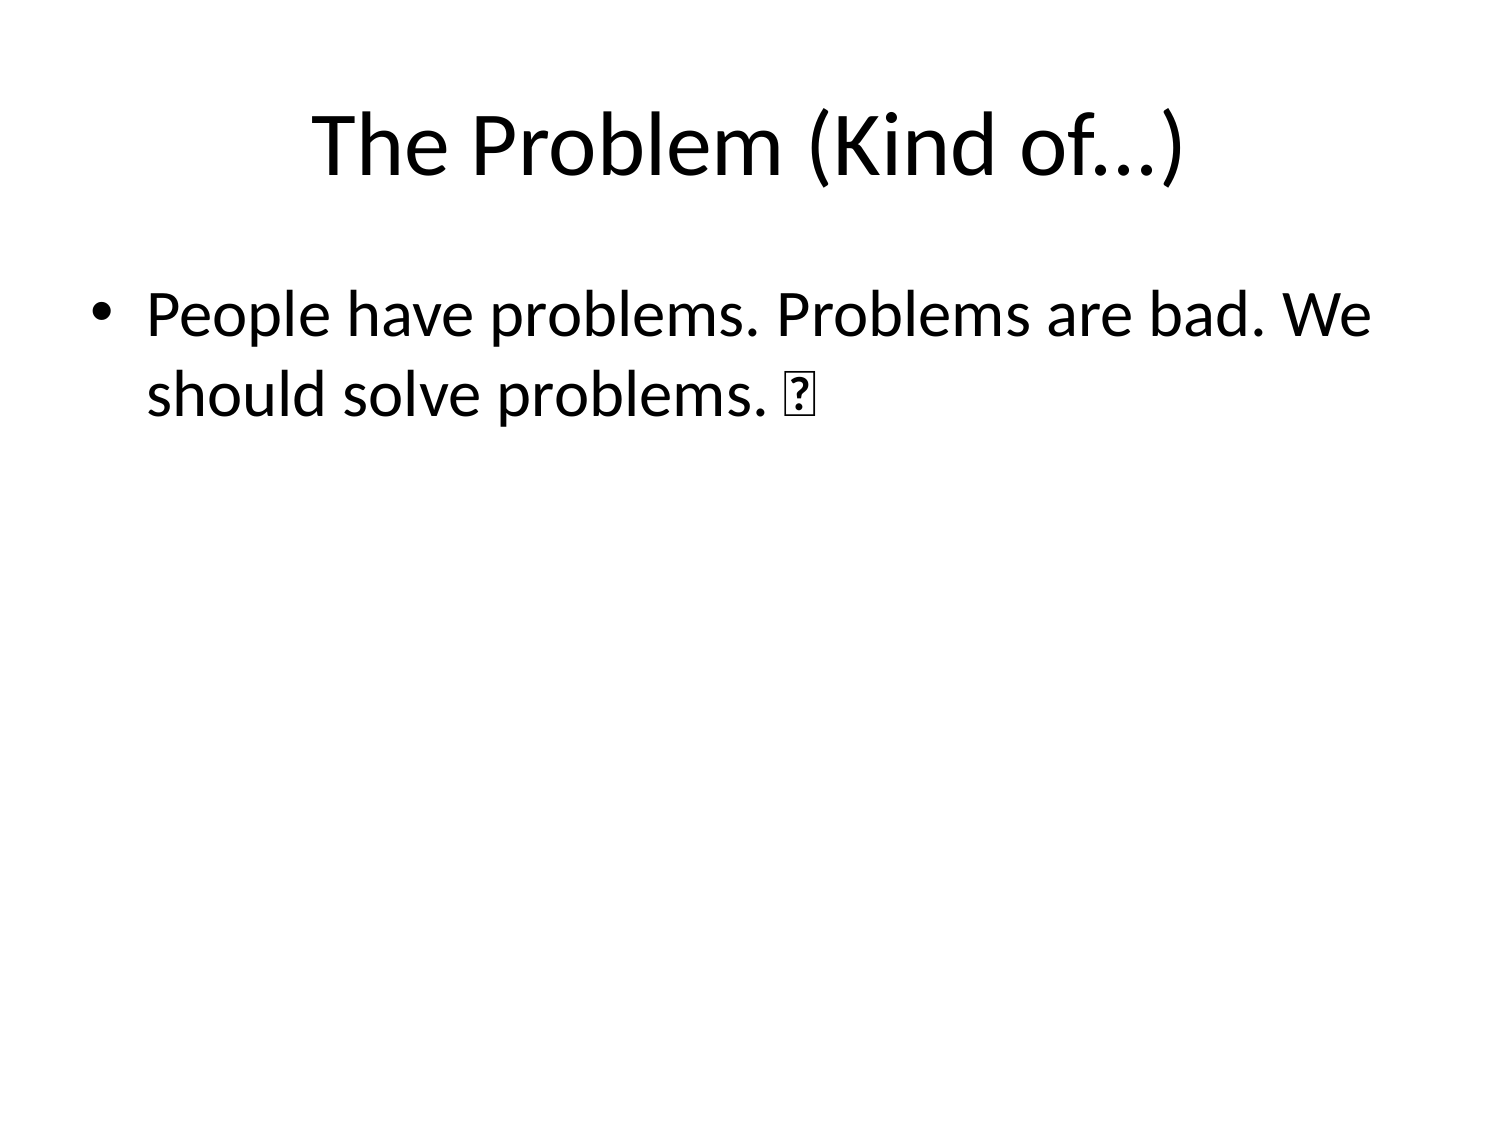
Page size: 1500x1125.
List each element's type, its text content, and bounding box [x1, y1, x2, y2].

title The Problem (Kind of...) [75, 45, 1425, 233]
list People have problems. Problems are bad. We should solve problems. 🤔 [75, 262, 1425, 1005]
